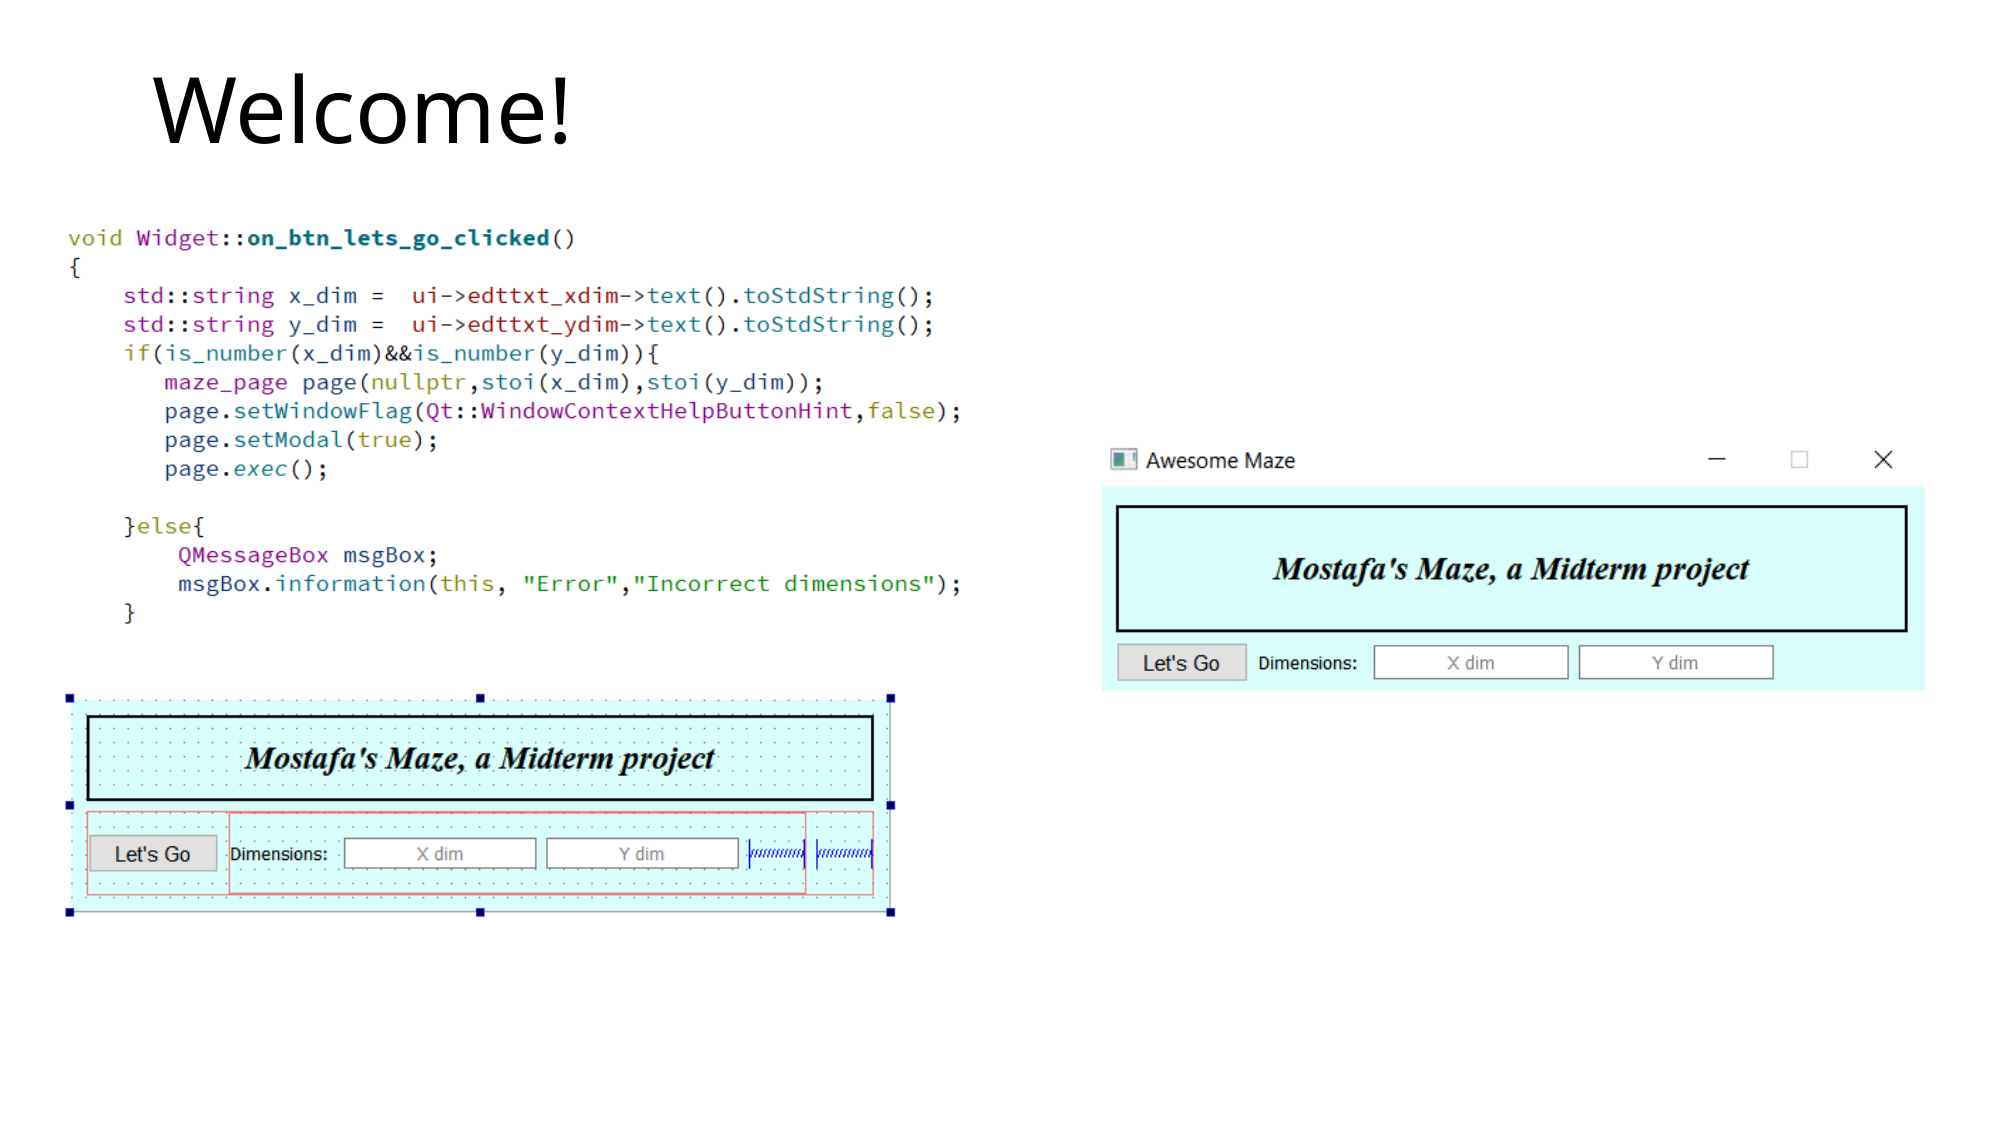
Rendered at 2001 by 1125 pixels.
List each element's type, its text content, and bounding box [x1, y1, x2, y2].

picture [1102, 434, 1925, 691]
picture [63, 690, 898, 921]
title Welcome! [137, 59, 1863, 278]
picture [63, 228, 982, 640]
